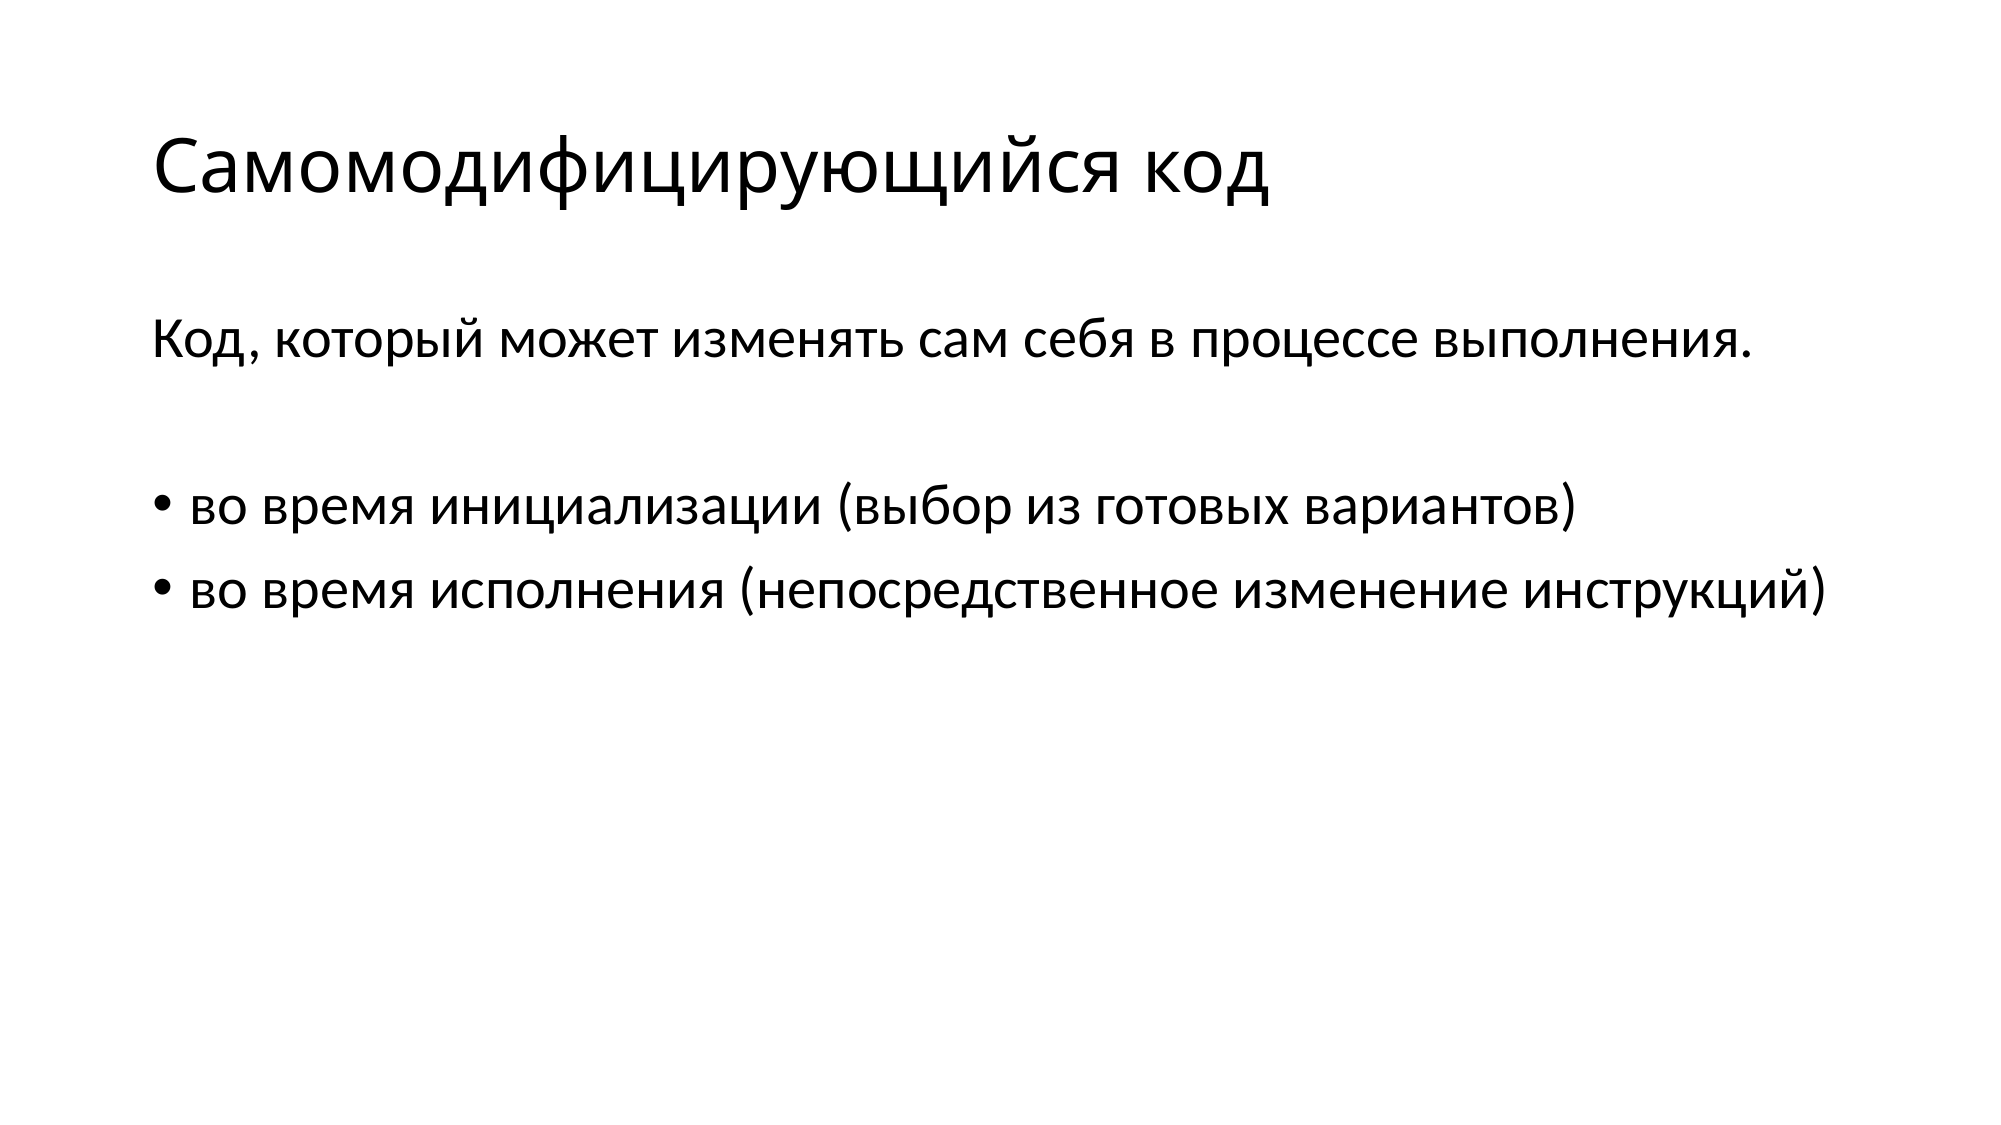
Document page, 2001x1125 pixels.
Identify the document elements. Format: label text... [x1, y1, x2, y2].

title Самомодифицирующийся код [137, 59, 1863, 278]
list Код, который может изменять сам себя в процессе выполнения. во время инициализации (выбор из готовых вариантов) во время исполнения (непосредственное изменение инструкций) [137, 299, 1863, 1014]
